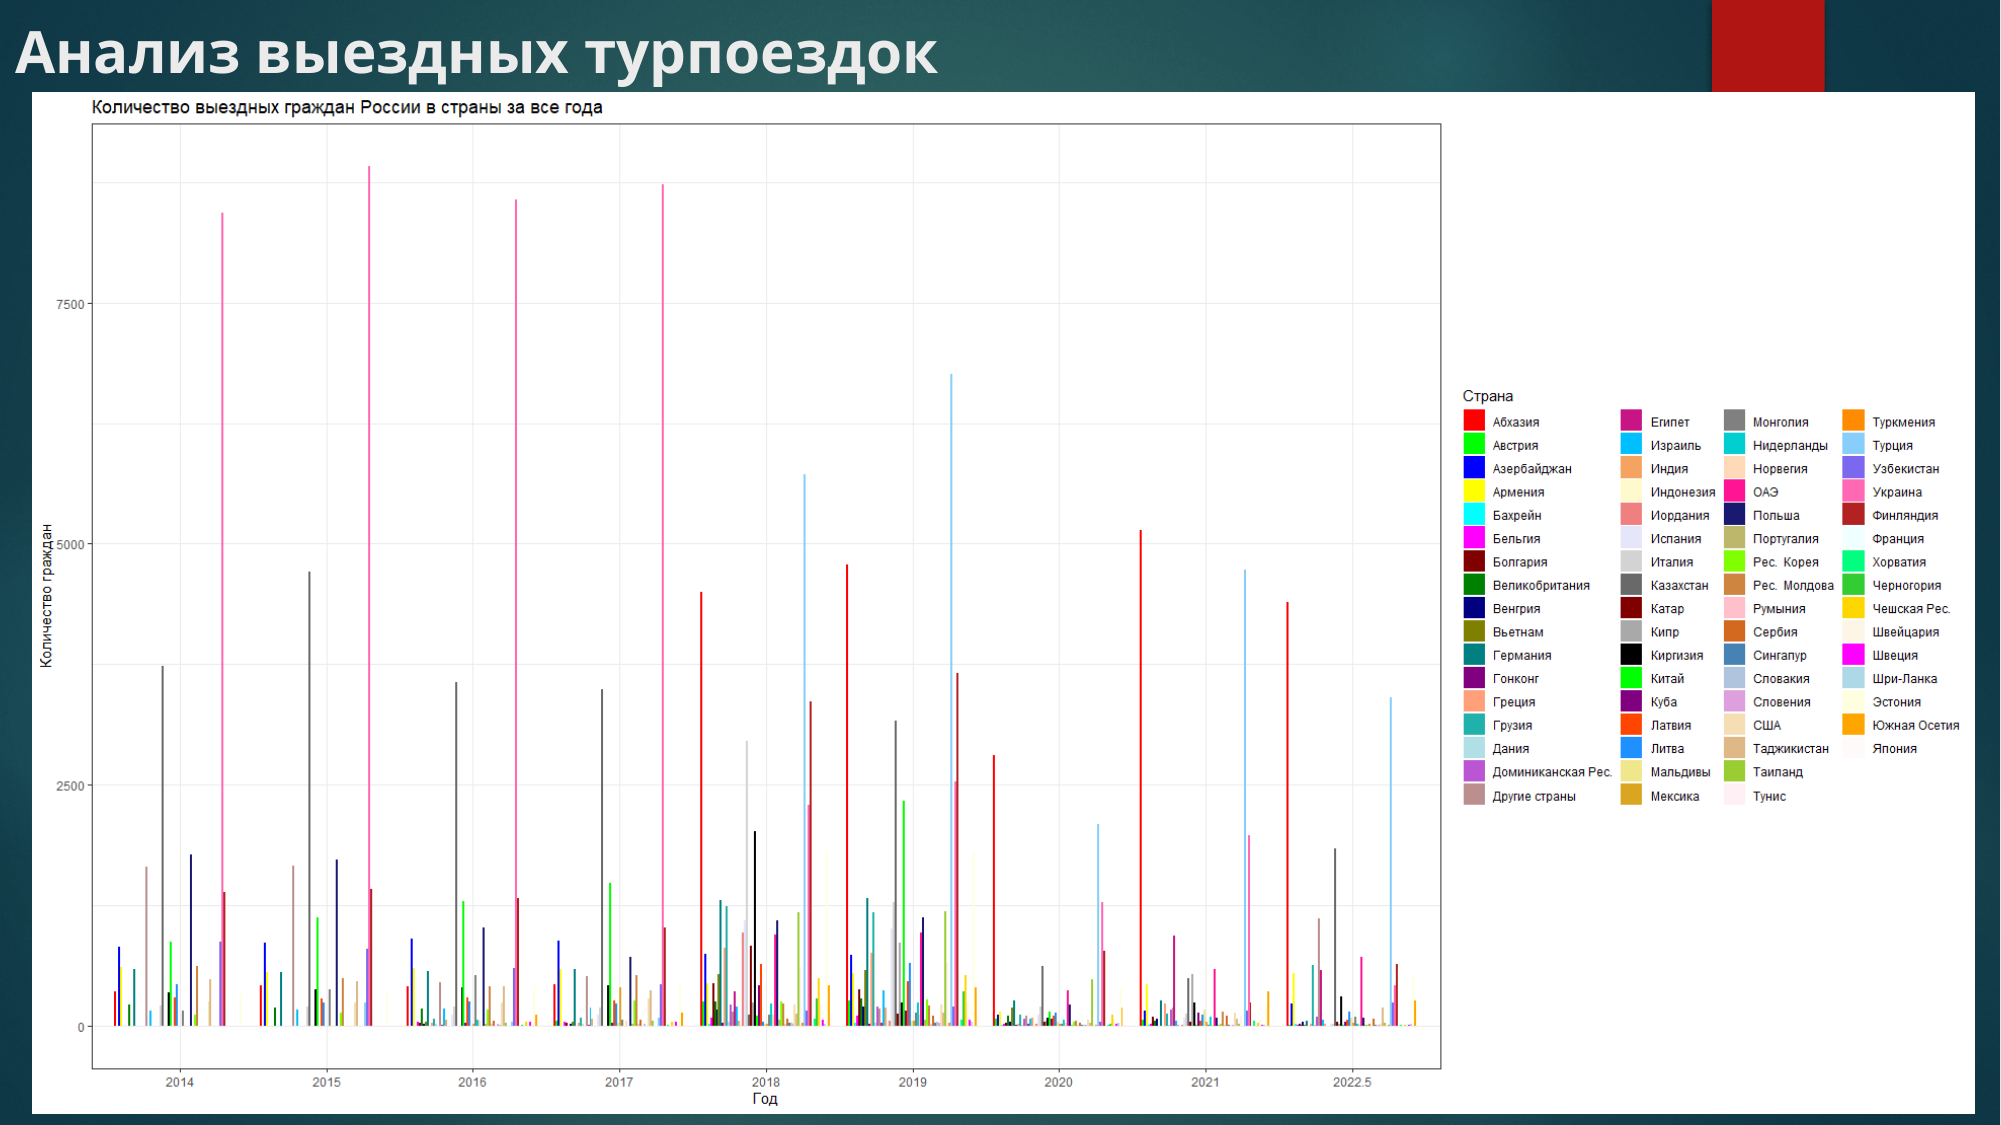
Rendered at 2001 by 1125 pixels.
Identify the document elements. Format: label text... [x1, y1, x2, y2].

title Анализ выездных турпоездок [0, 0, 1448, 93]
picture [0, 0, 1976, 1125]
